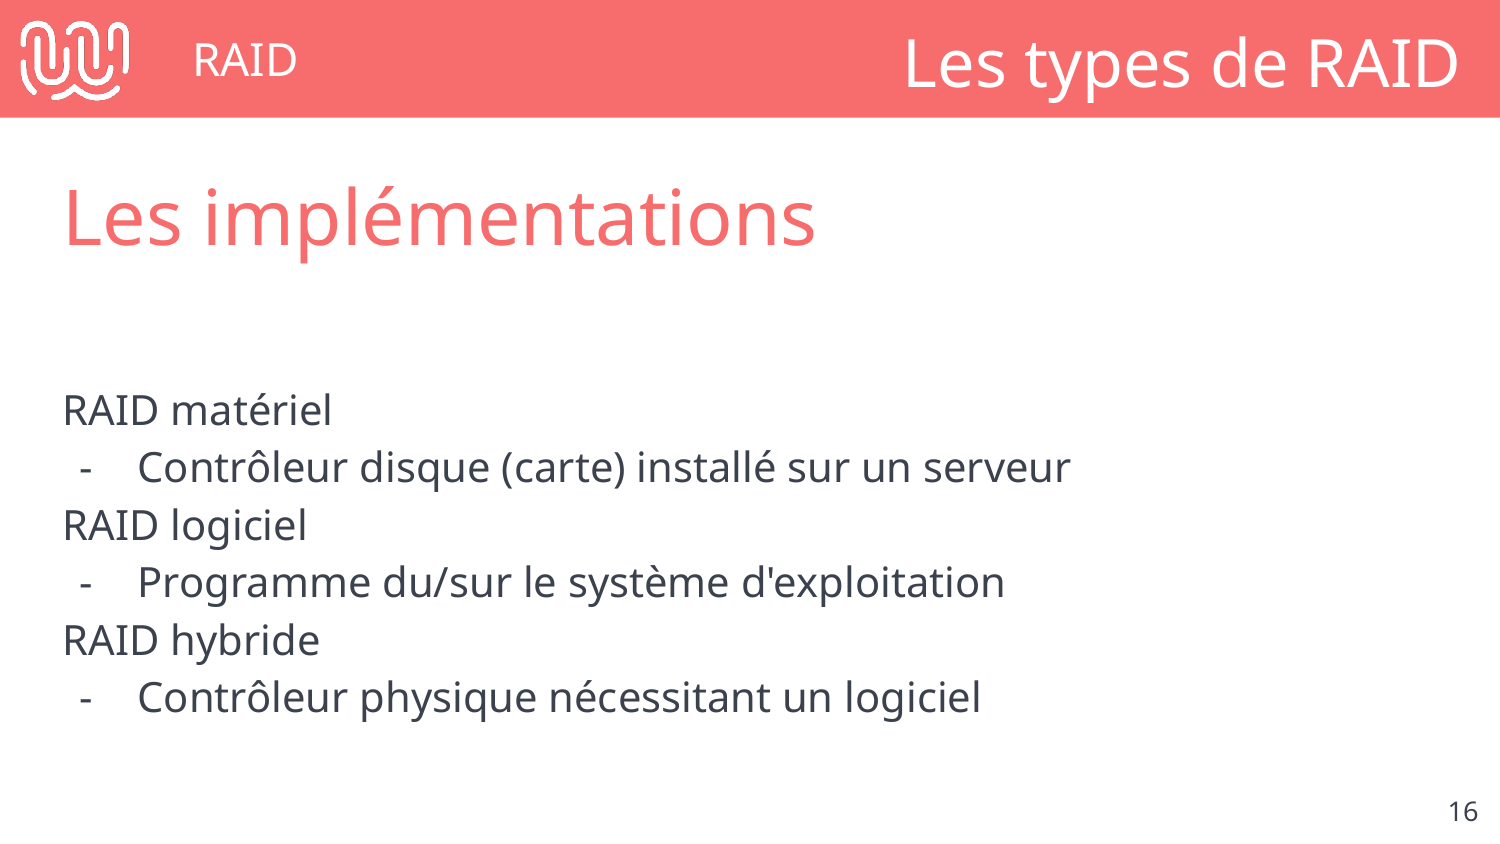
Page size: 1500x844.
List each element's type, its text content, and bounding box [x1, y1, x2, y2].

picture [20, 20, 134, 101]
title Les implémentations [62, 168, 1452, 256]
subtitle Les types de RAID [902, 31, 1479, 91]
slide_number ‹#› [1403, 779, 1494, 844]
list RAID matériel Contrôleur disque (carte) installé sur un serveur RAID logiciel Programme du/sur le système d'exploitation RAID hybride Contrôleur physique nécessitant un logiciel [62, 281, 1452, 816]
title RAID [192, 0, 896, 118]
